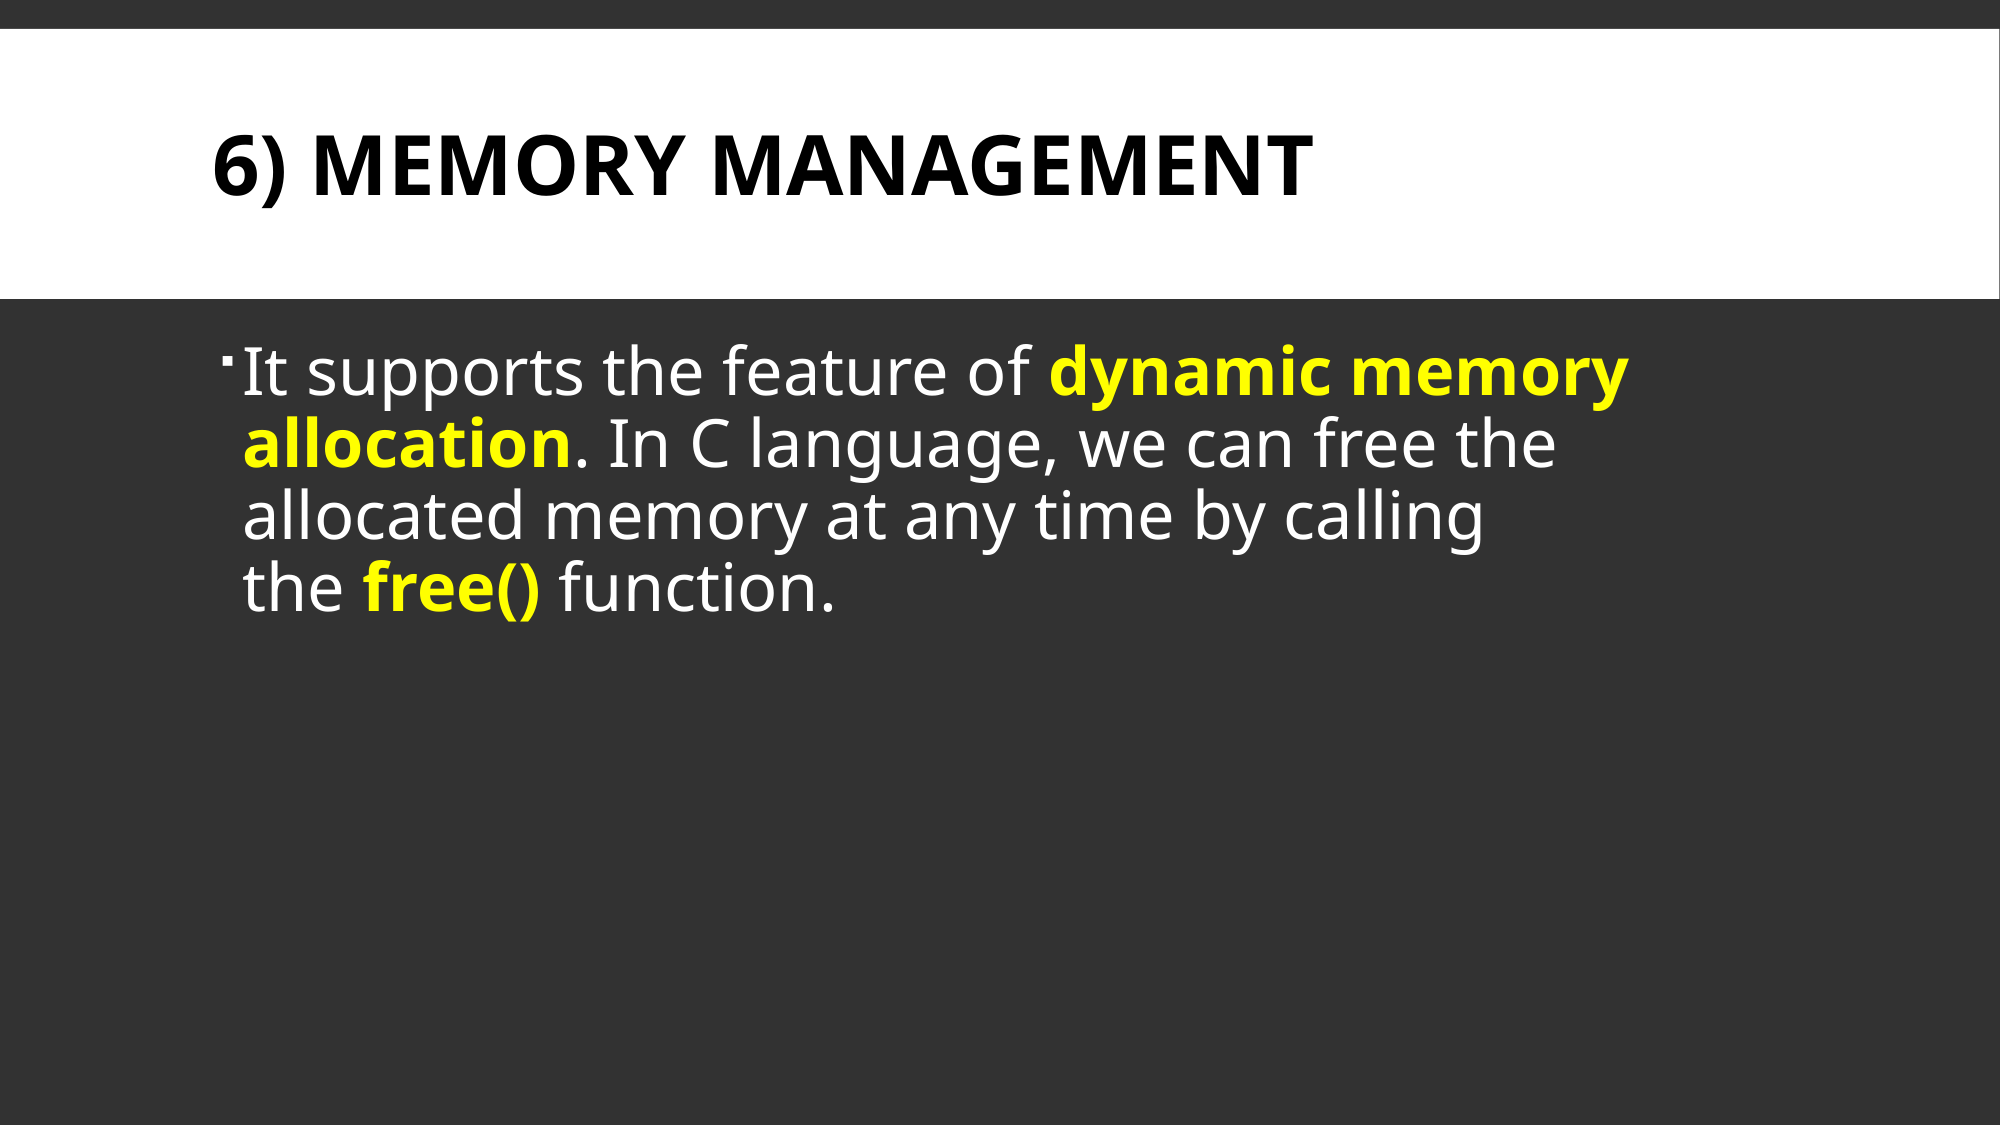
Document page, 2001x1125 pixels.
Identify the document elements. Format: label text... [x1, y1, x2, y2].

title 6) Memory Management [197, 46, 1803, 295]
list It supports the feature of dynamic memory allocation. In C language, we can free the allocated memory at any time by calling the free() function. [197, 329, 1803, 1020]
